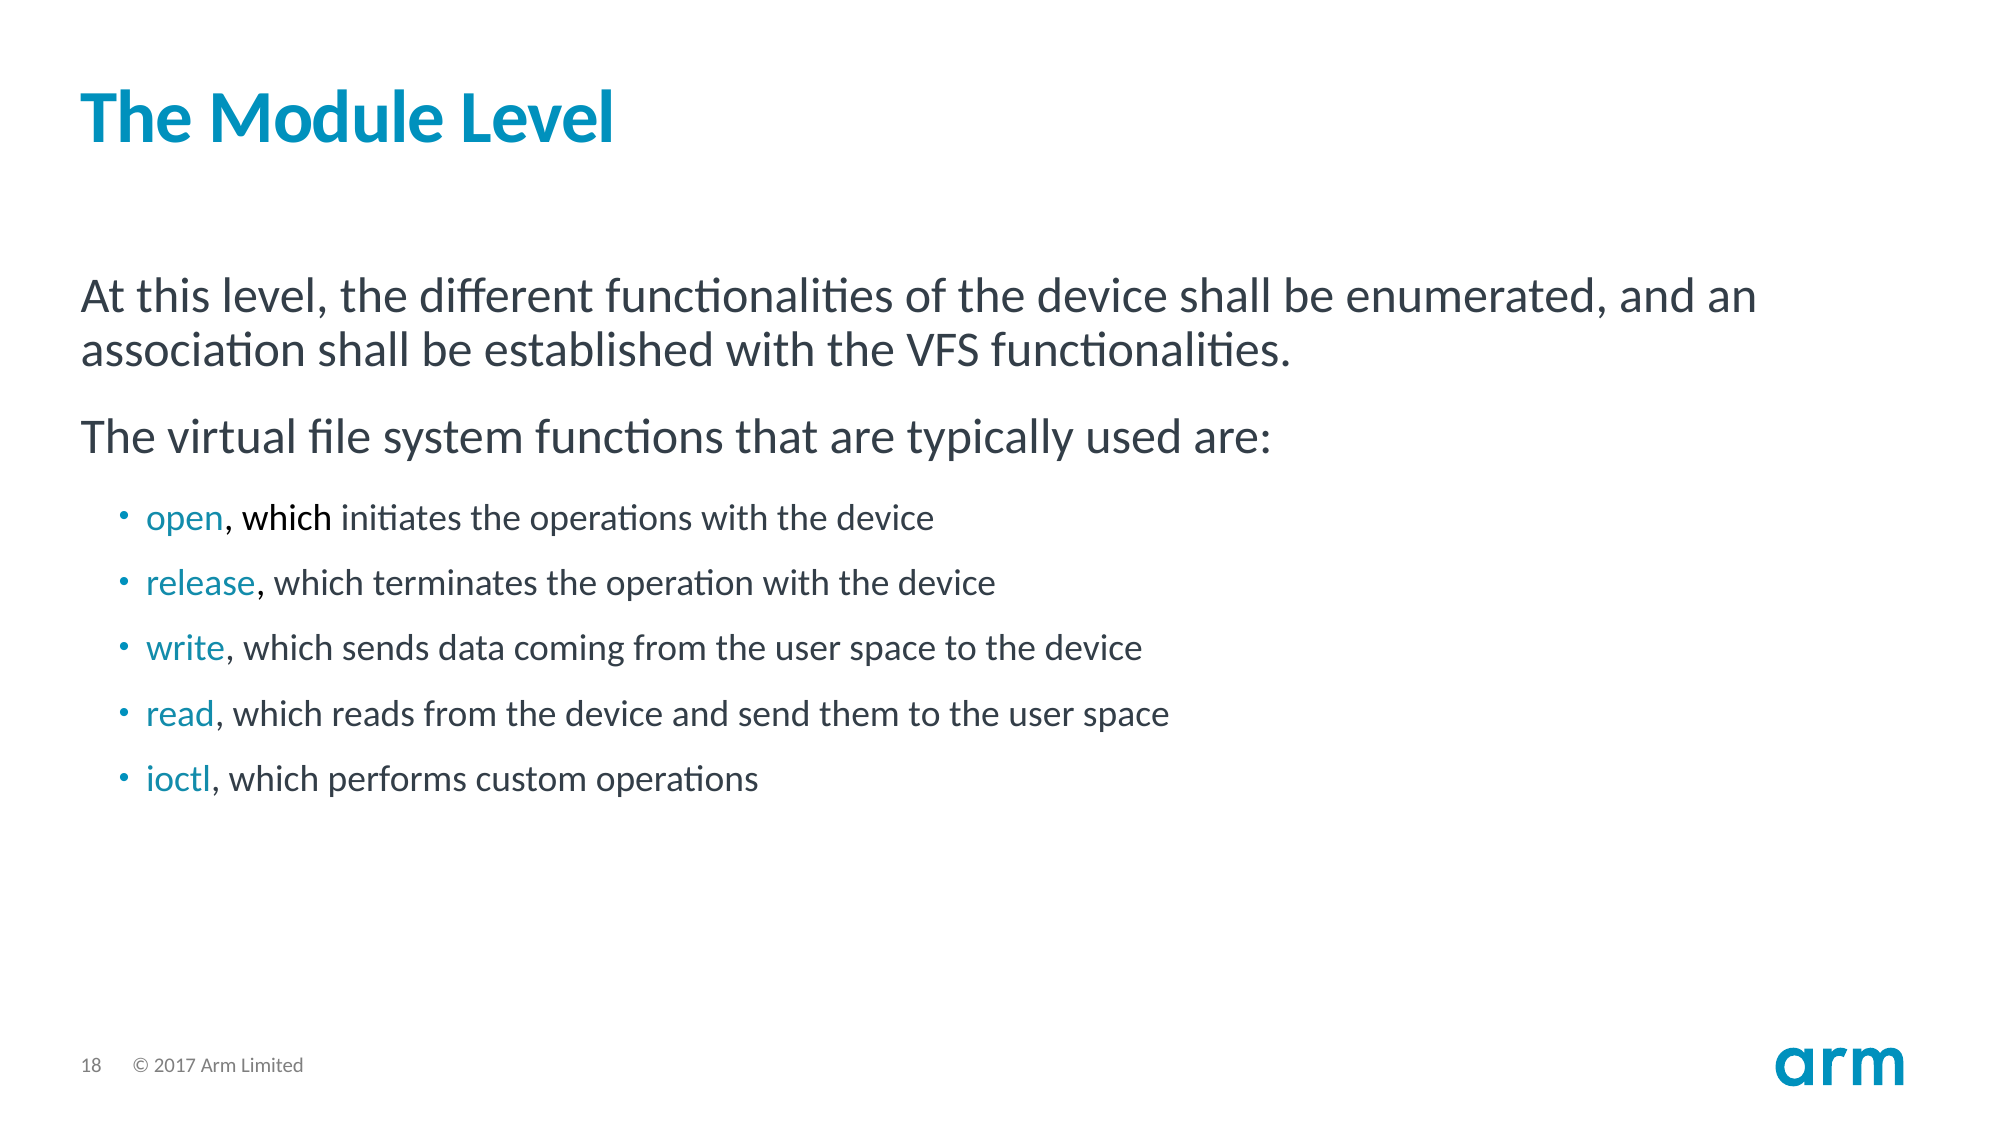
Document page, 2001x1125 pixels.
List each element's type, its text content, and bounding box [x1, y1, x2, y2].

list At this level, the different functionalities of the device shall be enumerated, and an association shall be established with the VFS functionalities. The virtual file system functions that are typically used are: open, which initiates the operations with the device release, which terminates the operation with the device write, which sends data coming from the user space to the device read, which reads from the device and send them to the user space ioctl, which performs custom operations [80, 268, 1915, 940]
title The Module Level [80, 48, 1915, 158]
